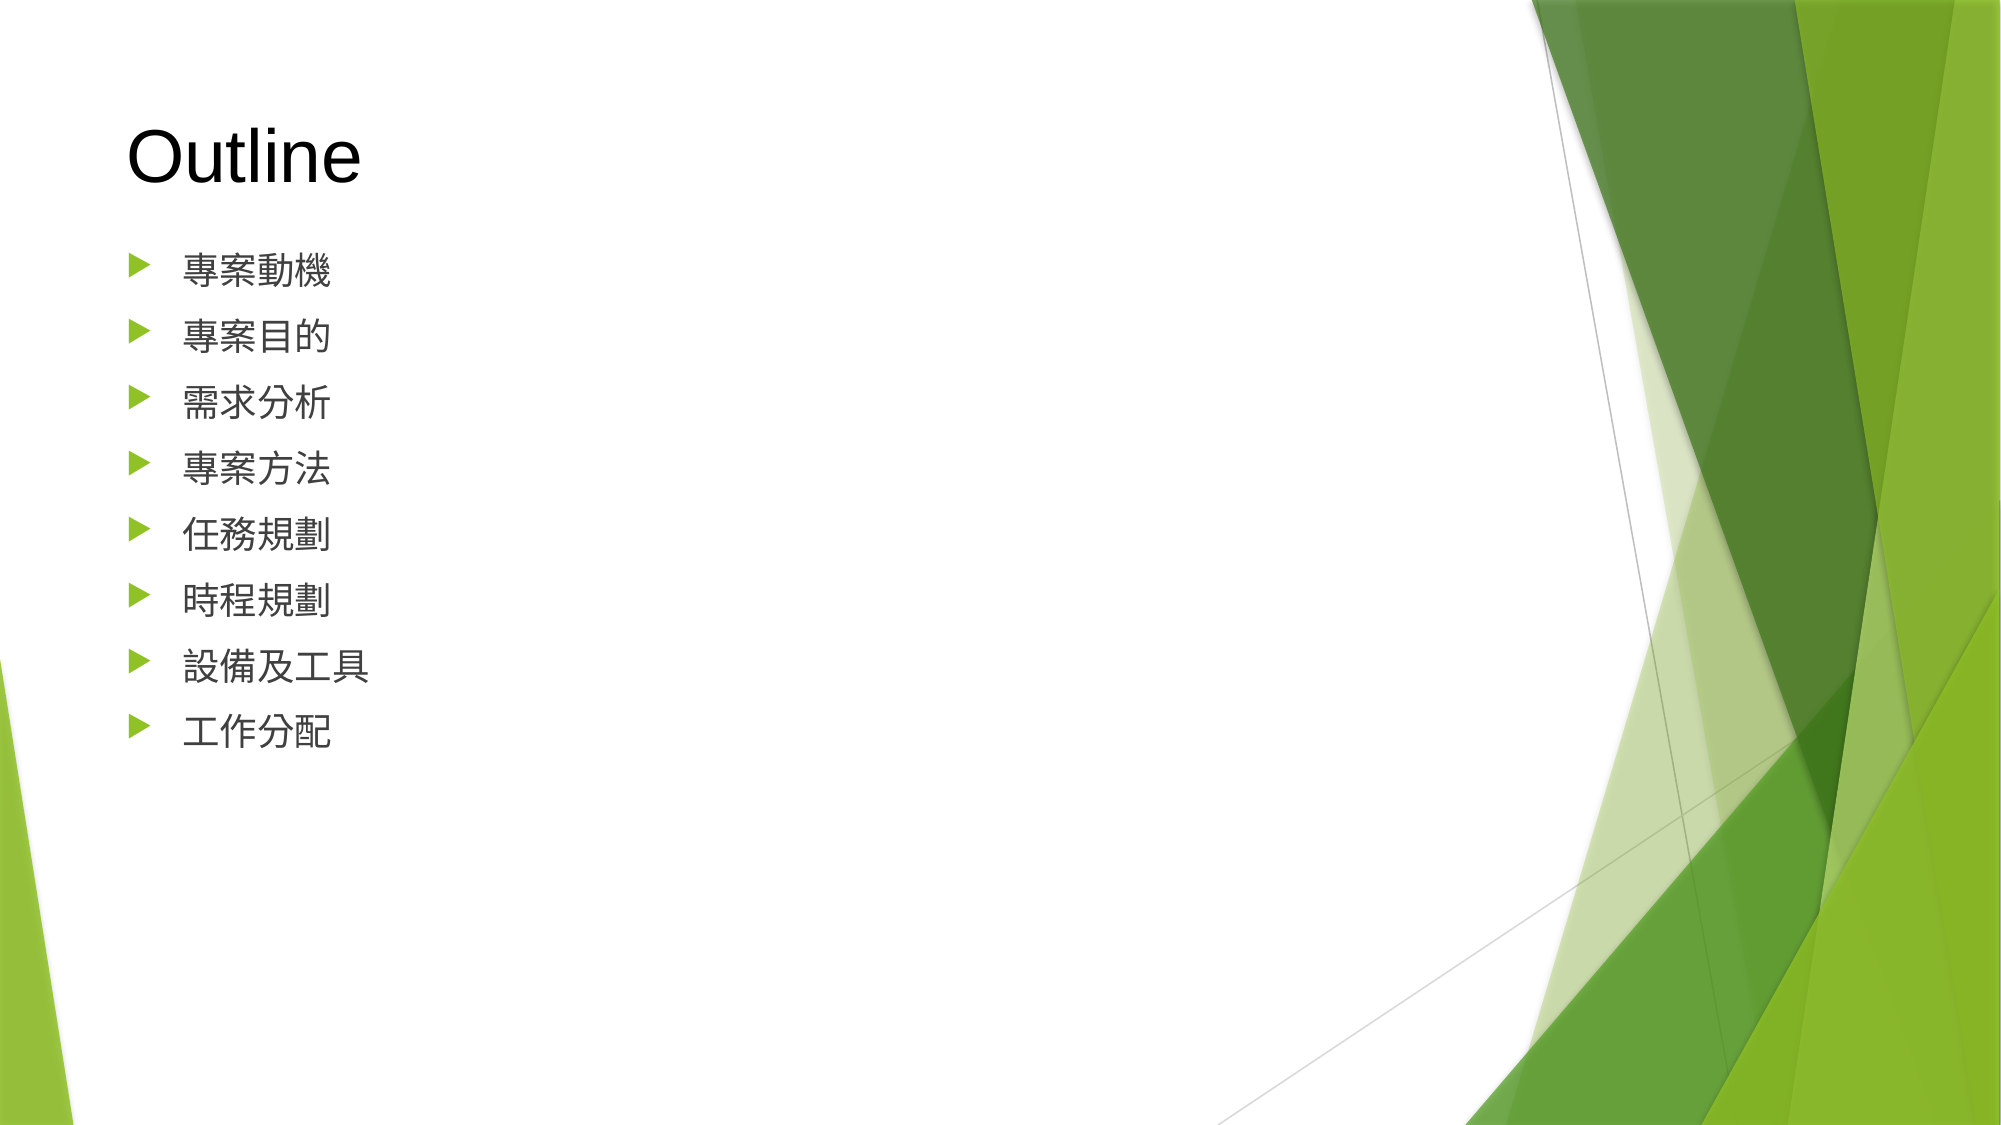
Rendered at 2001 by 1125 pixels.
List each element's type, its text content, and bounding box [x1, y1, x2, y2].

title Outline [111, 99, 1522, 239]
list 專案動機 專案目的 需求分析 專案方法 任務規劃 時程規劃 設備及工具 工作分配 [111, 239, 1522, 877]
